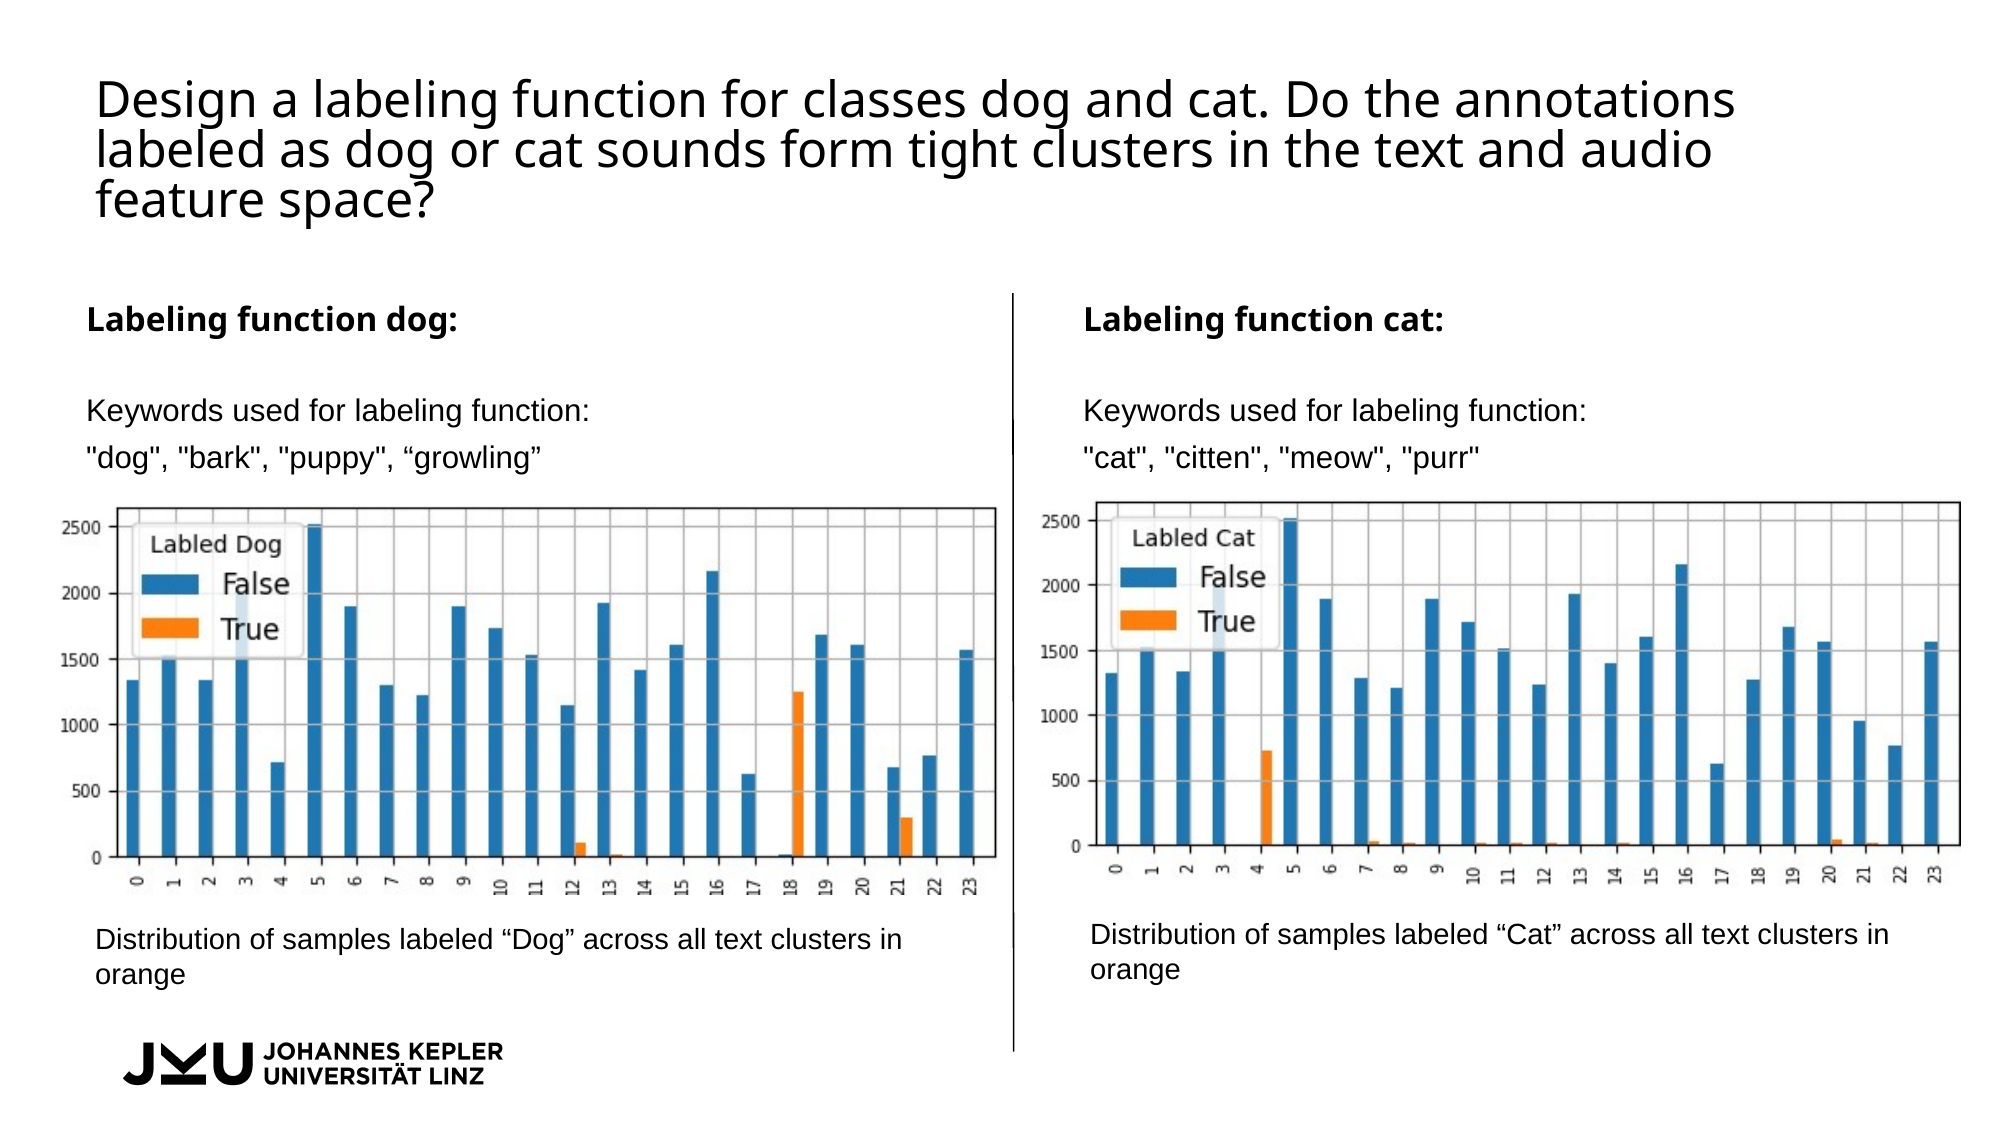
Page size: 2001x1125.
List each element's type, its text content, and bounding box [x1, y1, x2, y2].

picture [1039, 496, 1961, 886]
list Keywords used for labeling function: "cat", "citten", "meow", "purr" [1068, 387, 2000, 483]
list Keywords used for labeling function: "dog", "bark", "puppy", “growling” [70, 387, 1007, 483]
title Design a labeling function for classes dog and cat. Do the annotations labeled as dog or cat sounds form tight clusters in the text and audio feature space? [79, 70, 1905, 233]
list Labeling function dog: [70, 251, 1017, 347]
list Labeling function cat: [1068, 251, 2000, 347]
picture [122, 1041, 511, 1088]
picture [60, 505, 1001, 895]
text_box Distribution of samples labeled “Cat” across all text clusters in orange [1075, 899, 1961, 1000]
text_box Distribution of samples labeled “Dog” across all text clusters in orange [80, 905, 966, 1006]
